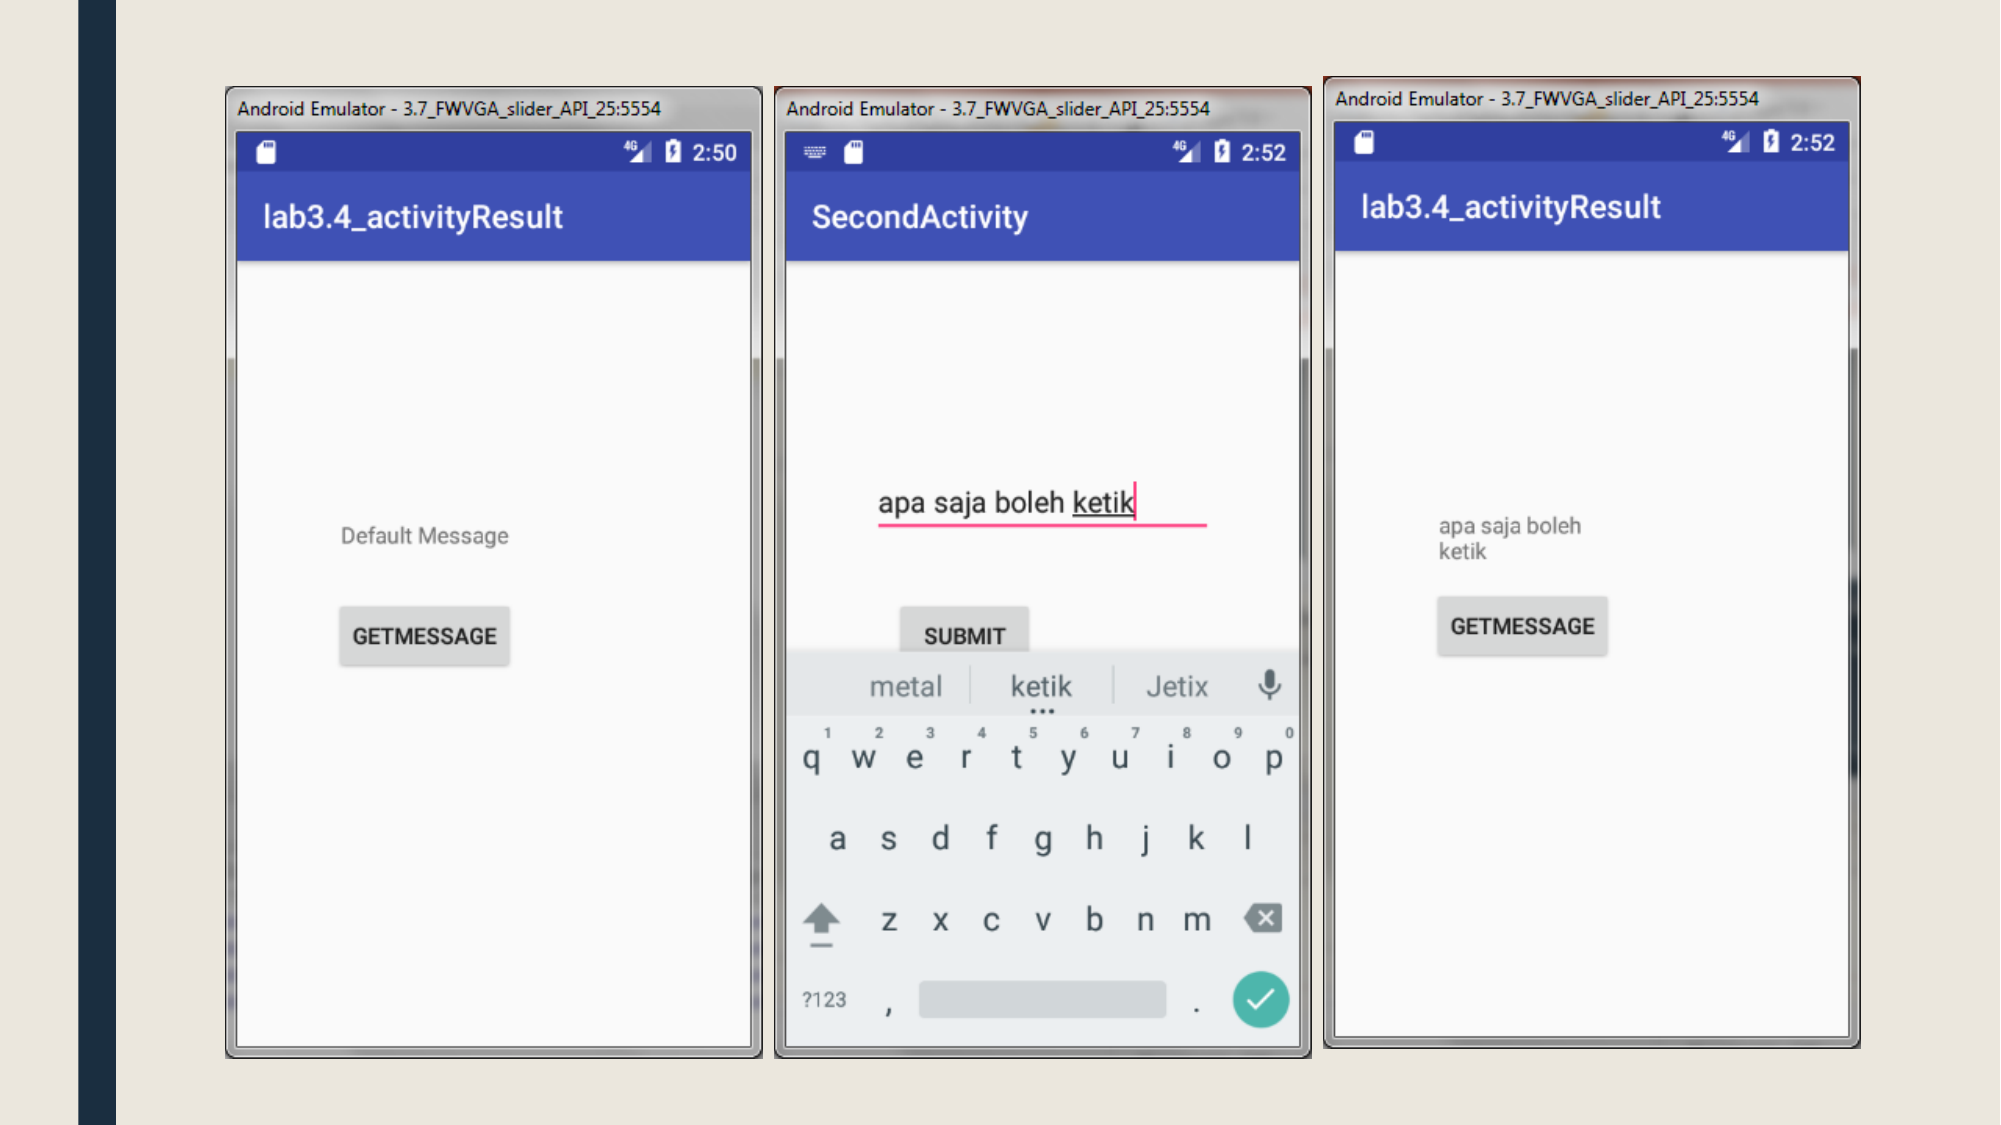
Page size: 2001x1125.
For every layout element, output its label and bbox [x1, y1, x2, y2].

picture [224, 86, 763, 1059]
picture [1323, 76, 1861, 1049]
picture [774, 86, 1312, 1059]
